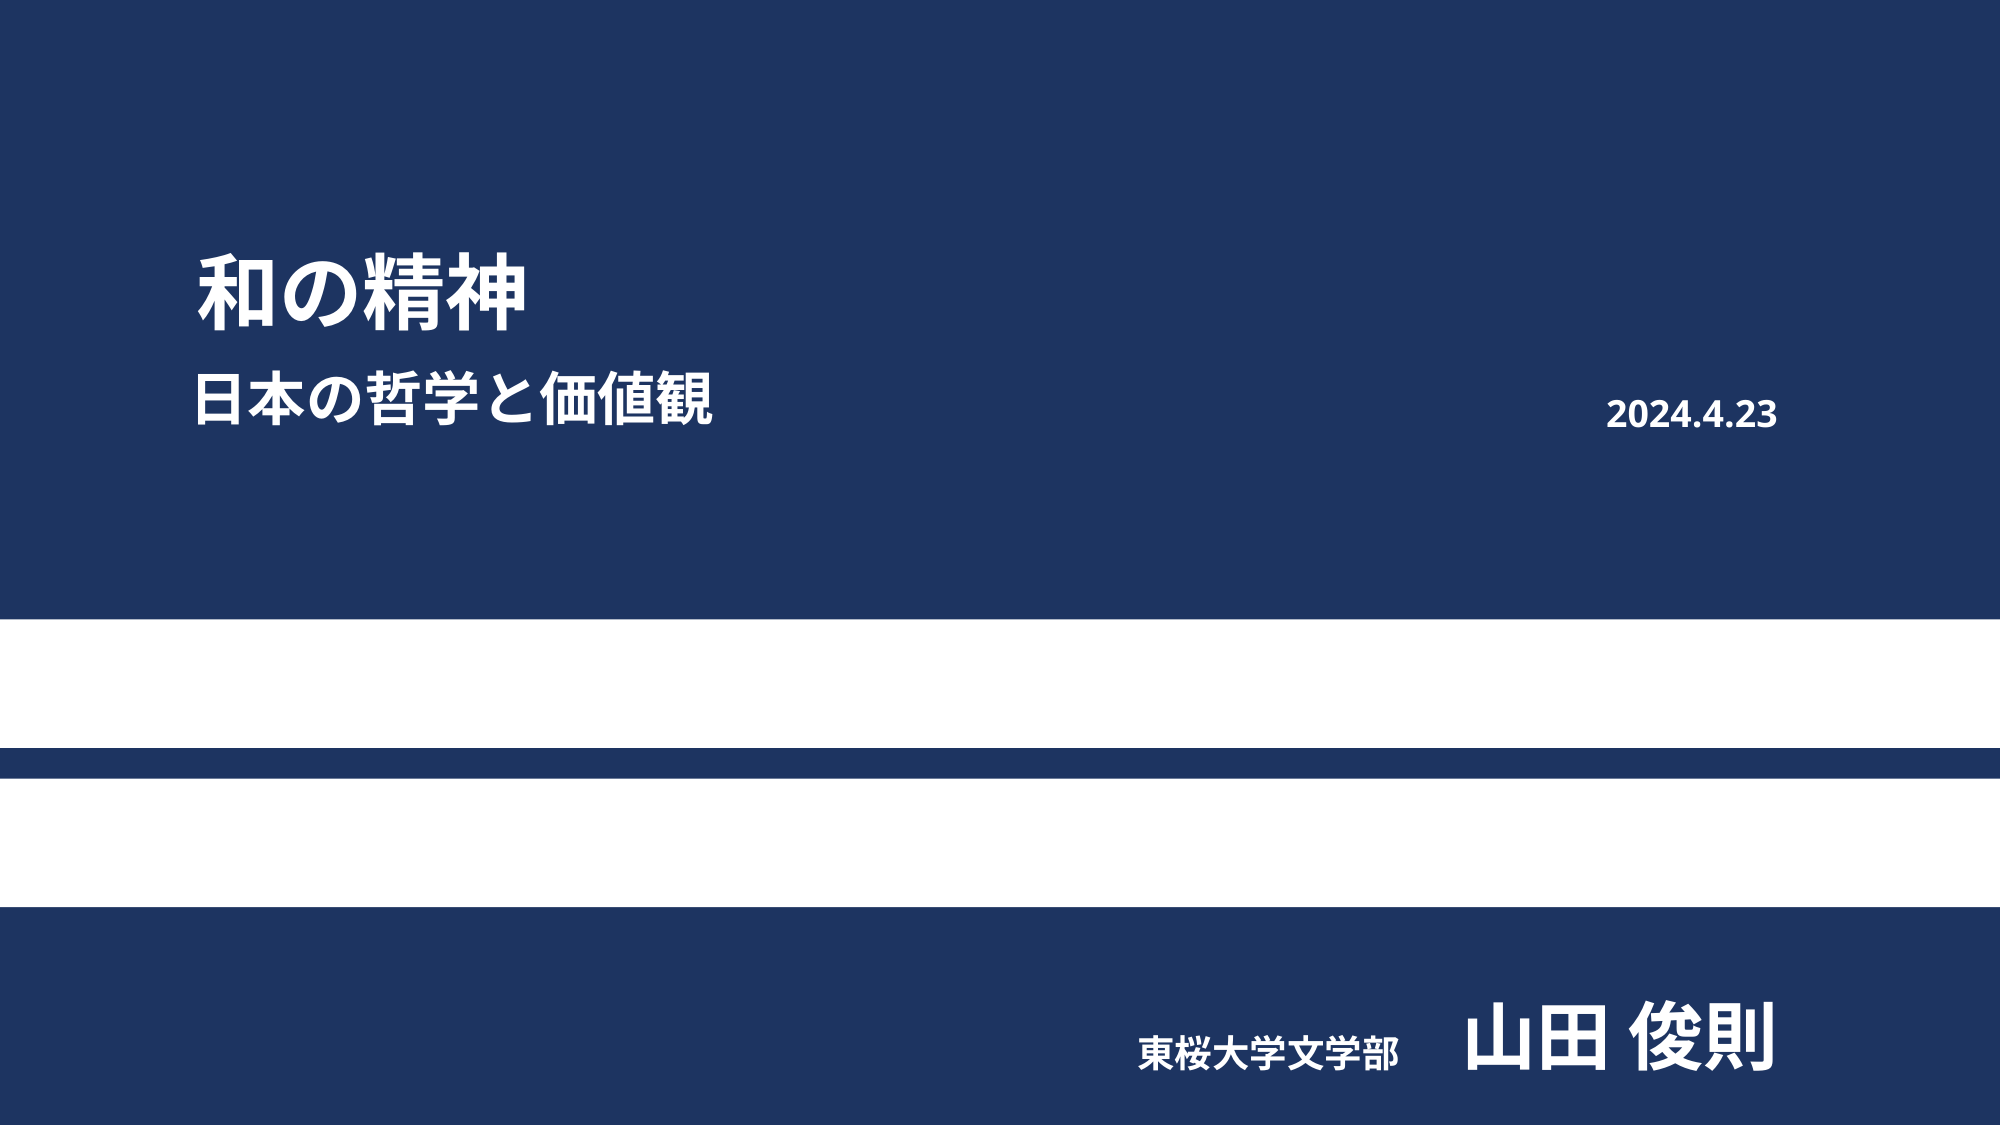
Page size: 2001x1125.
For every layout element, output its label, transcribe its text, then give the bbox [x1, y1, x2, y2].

text_box 2024.4.23 [1559, 382, 1793, 443]
text_box 山田 俊則 [1446, 981, 1819, 1087]
text_box 東桜大学文学部 [1122, 1022, 1446, 1083]
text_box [0, 619, 2000, 908]
text_box 日本の哲学と価値観 [175, 354, 1673, 440]
text_box 和の精神 [181, 232, 1379, 348]
